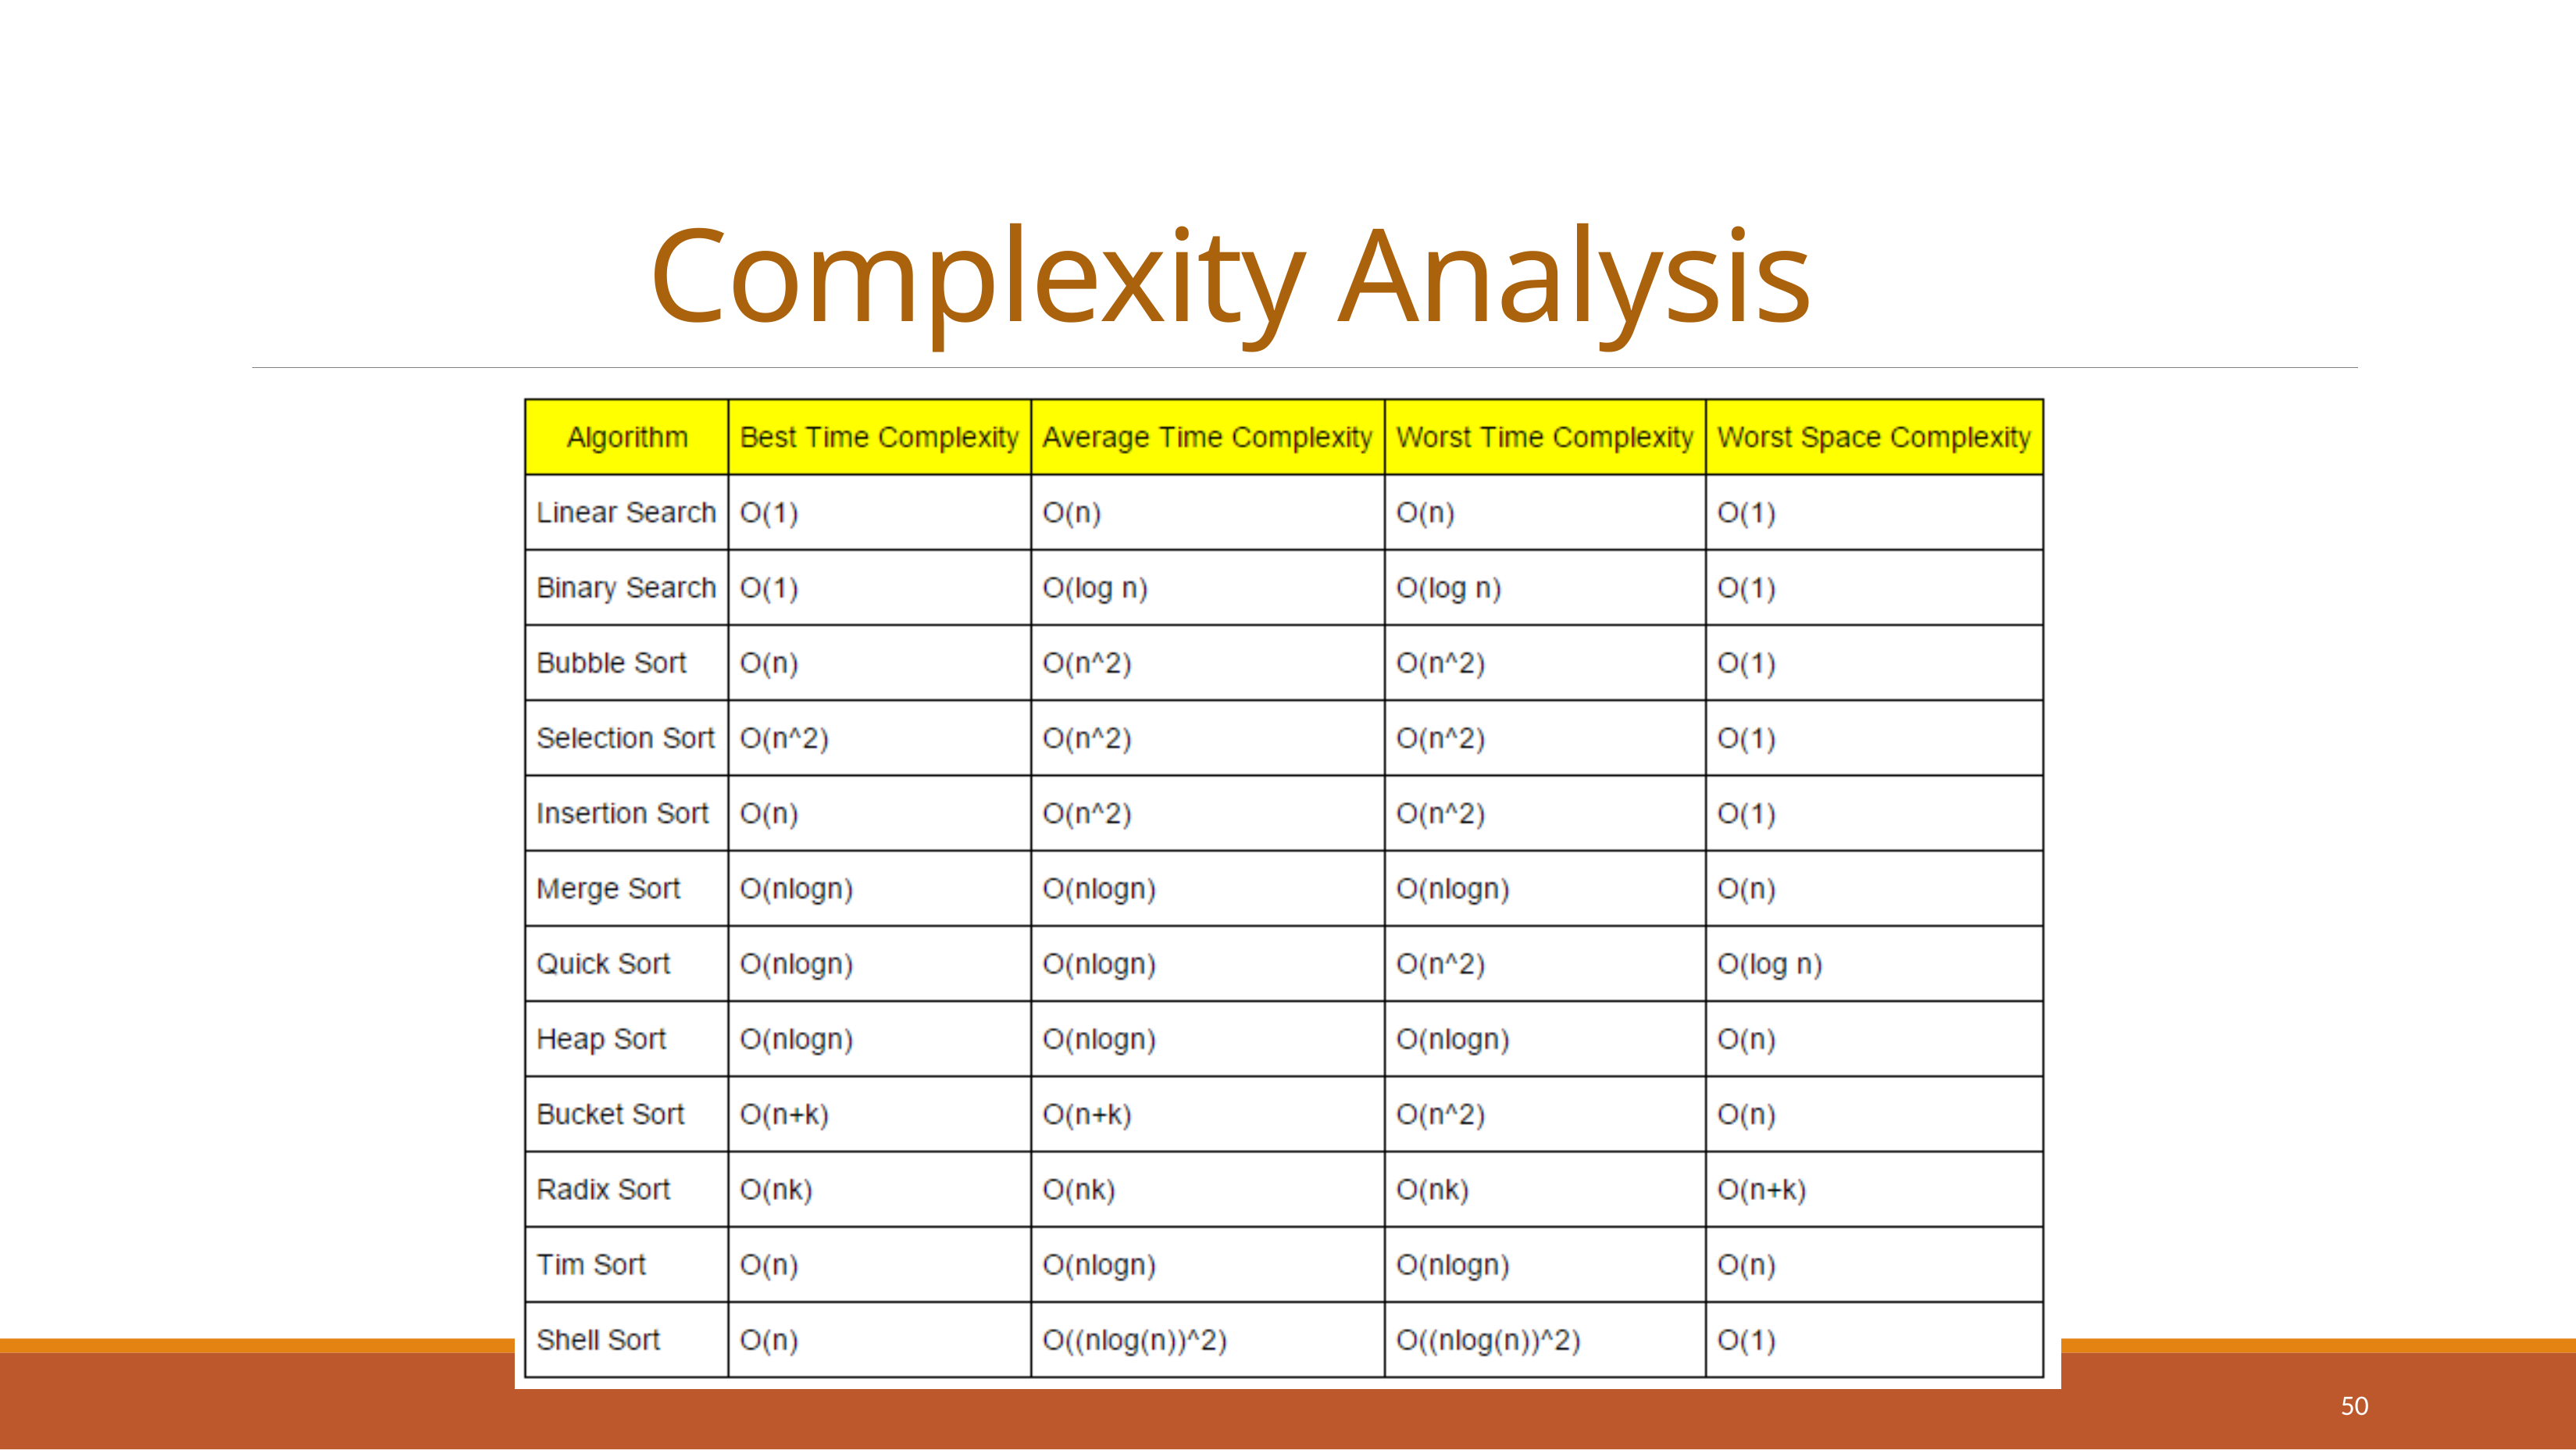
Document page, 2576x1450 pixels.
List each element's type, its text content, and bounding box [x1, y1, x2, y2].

title Complexity Analysis [478, 18, 1982, 391]
picture [515, 386, 2061, 1389]
slide_number 50 [2092, 983, 2369, 1450]
